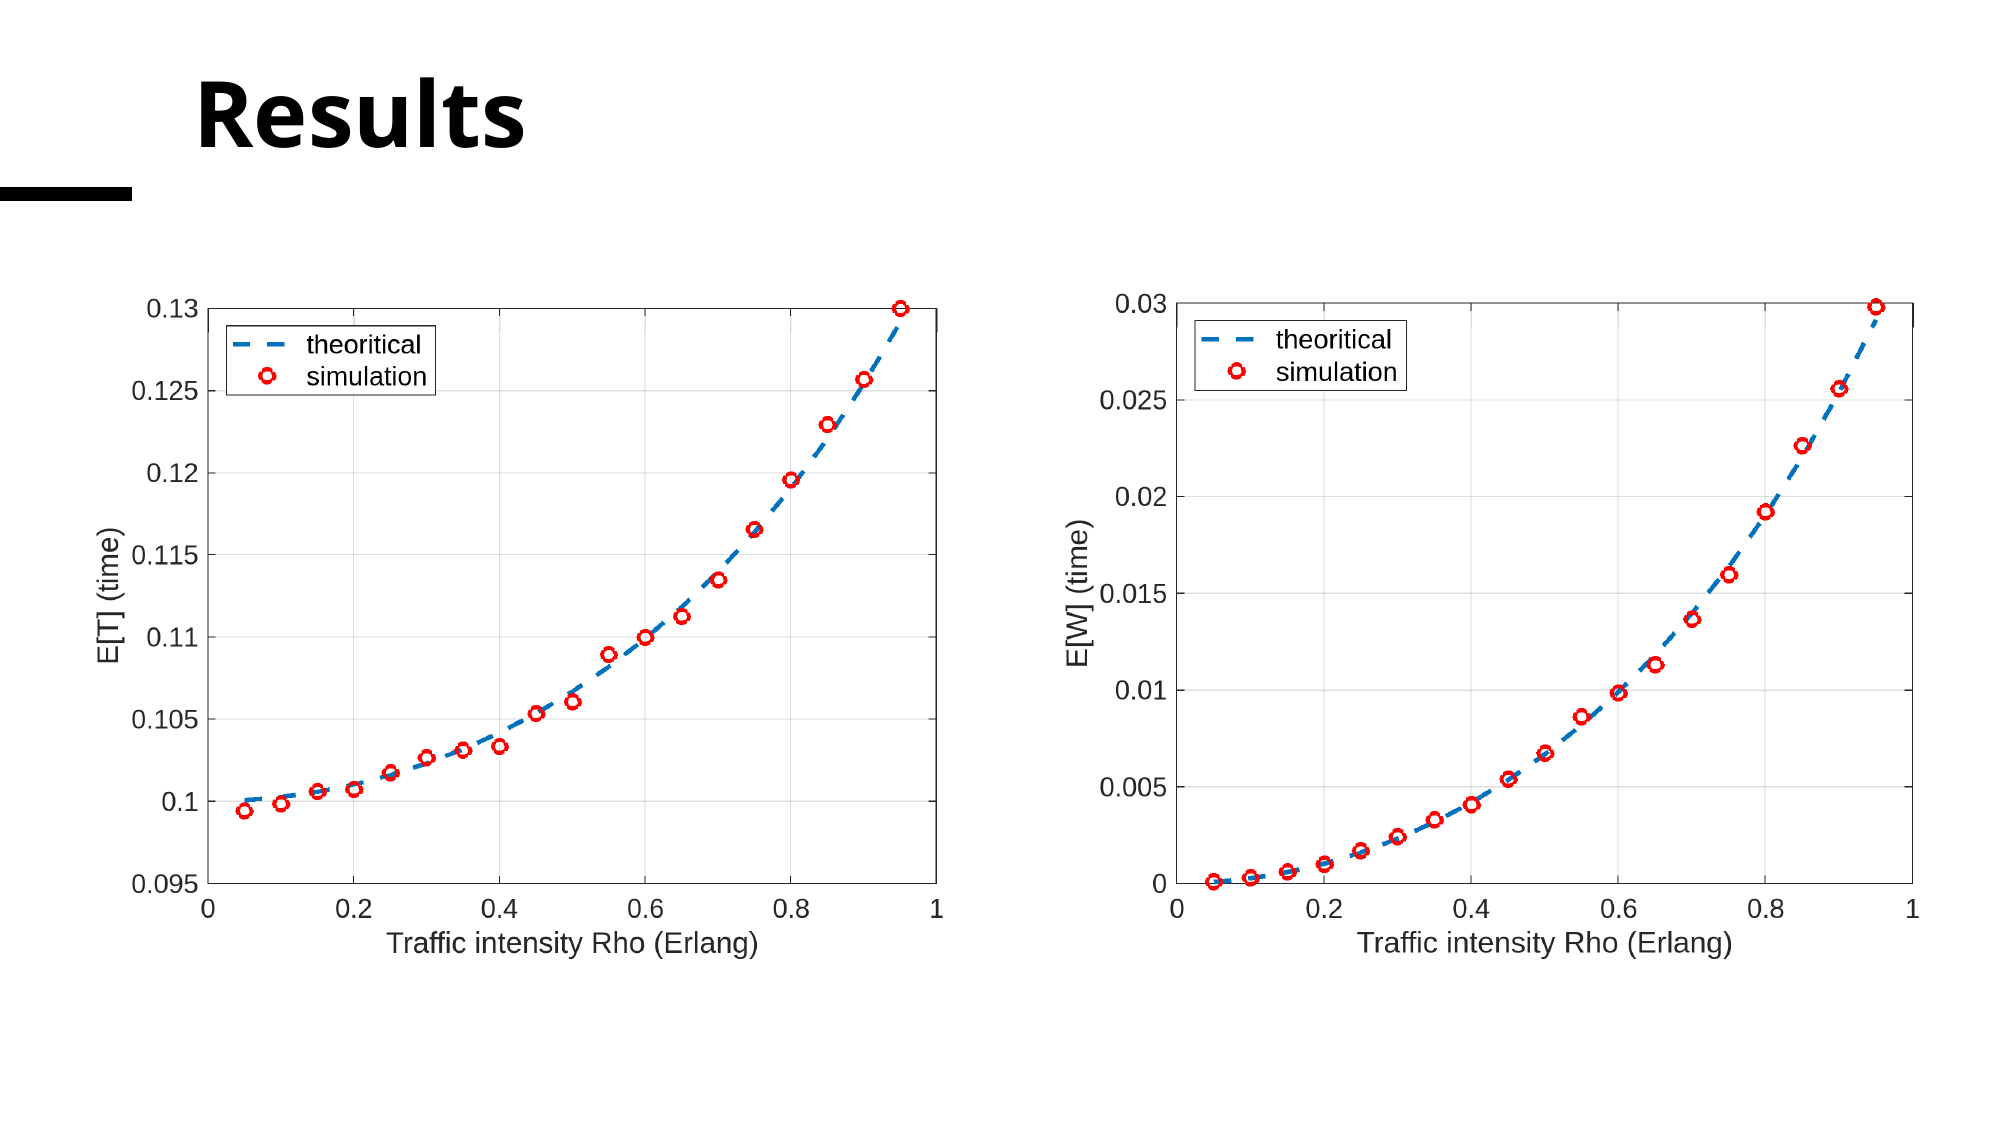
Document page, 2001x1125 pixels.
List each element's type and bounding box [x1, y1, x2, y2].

picture [1064, 292, 1920, 960]
list [95, 297, 944, 960]
